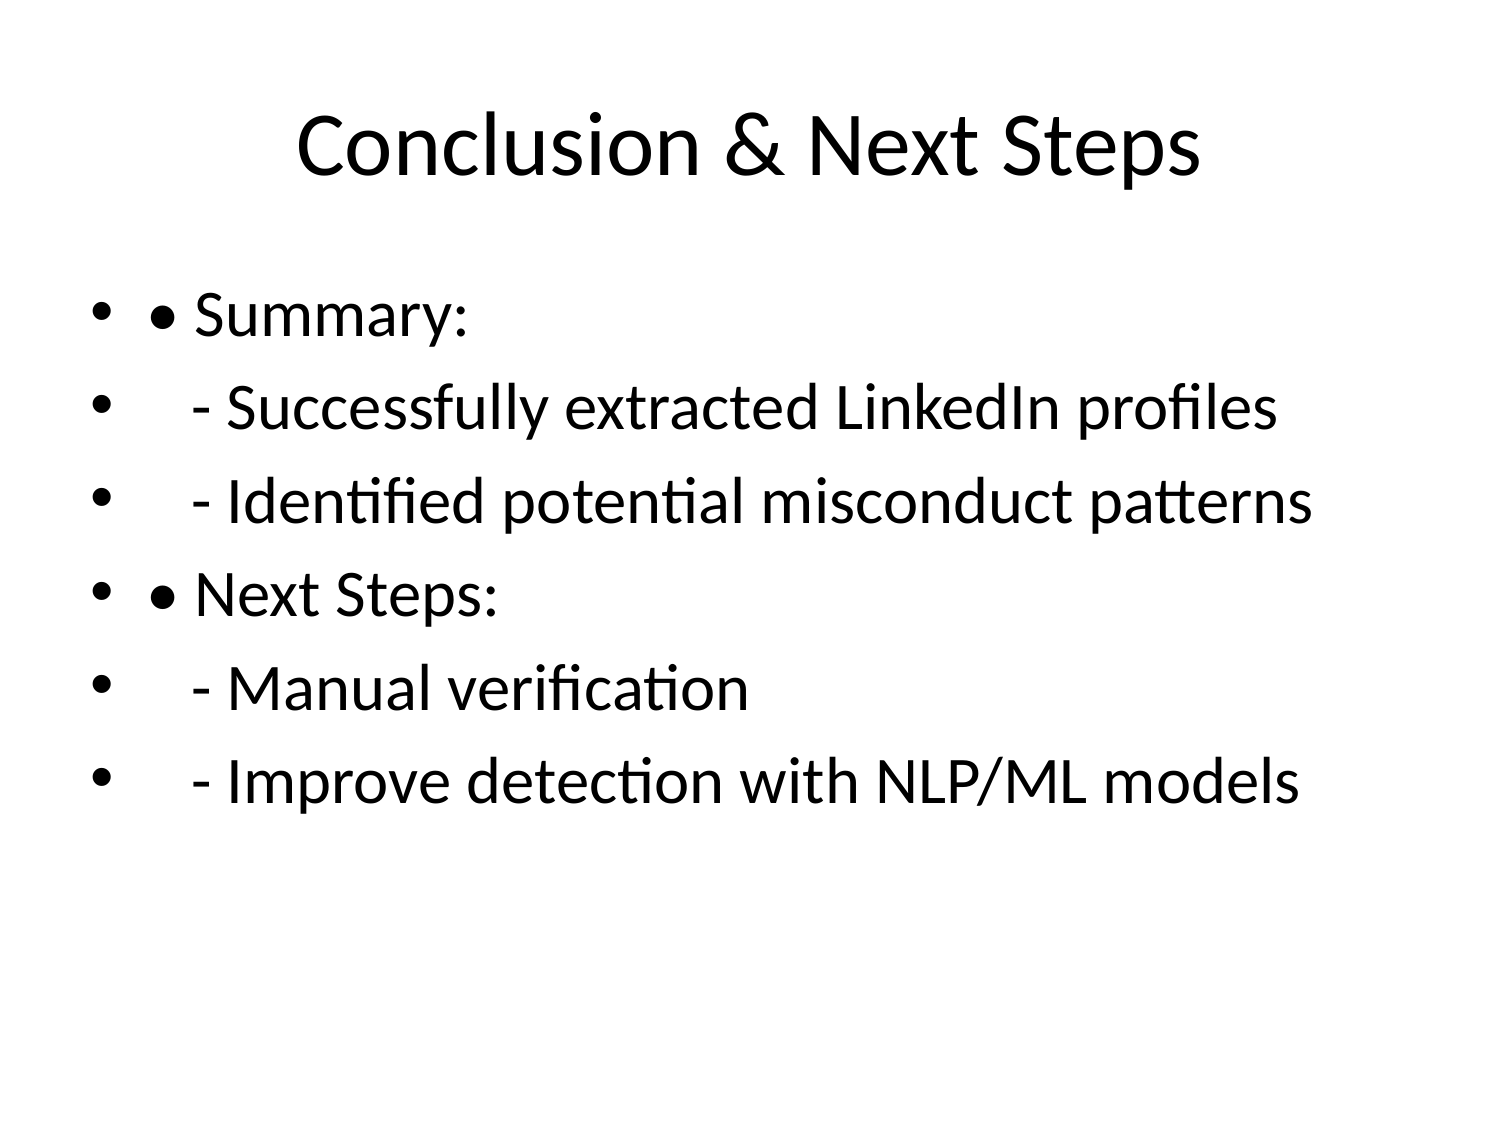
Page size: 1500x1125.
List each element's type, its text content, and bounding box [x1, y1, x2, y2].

list • Summary: - Successfully extracted LinkedIn profiles - Identified potential misconduct patterns • Next Steps: - Manual verification - Improve detection with NLP/ML models [75, 262, 1425, 1005]
title Conclusion & Next Steps [75, 45, 1425, 233]
